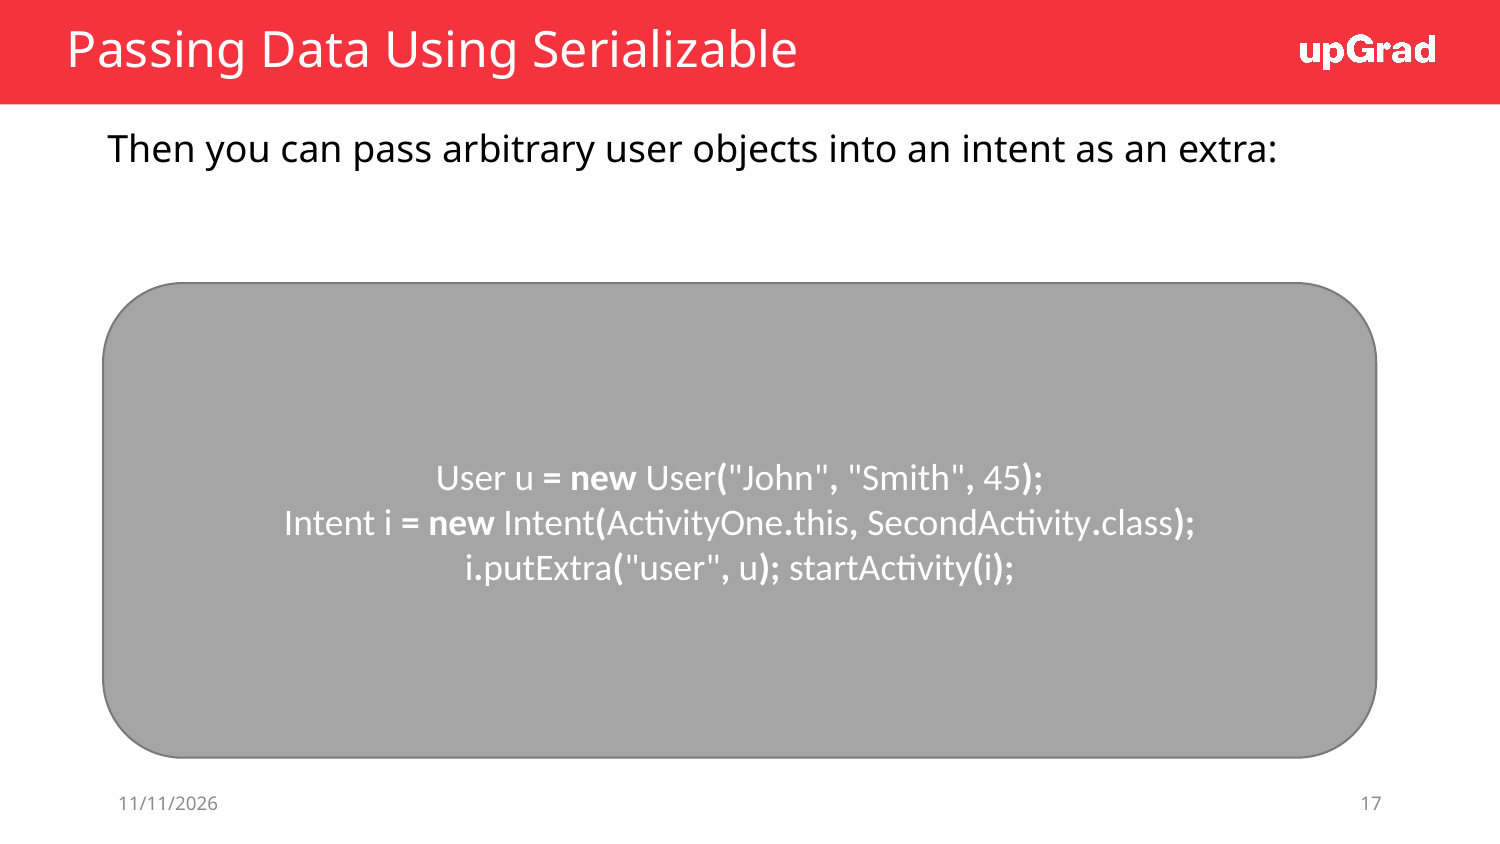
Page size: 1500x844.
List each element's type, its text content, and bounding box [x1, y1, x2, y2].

text_box User u = new User("John", "Smith", 45); Intent i = new Intent(ActivityOne.this, SecondActivity.class); i.putExtra("user", u); startActivity(i); [102, 282, 1378, 759]
slide_number 17 [1059, 782, 1397, 827]
title Passing Data Using Serializable [51, 20, 1060, 83]
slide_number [103, 782, 441, 827]
picture [1300, 34, 1435, 70]
list Then you can pass arbitrary user objects into an intent as an extra: [51, 122, 1335, 168]
